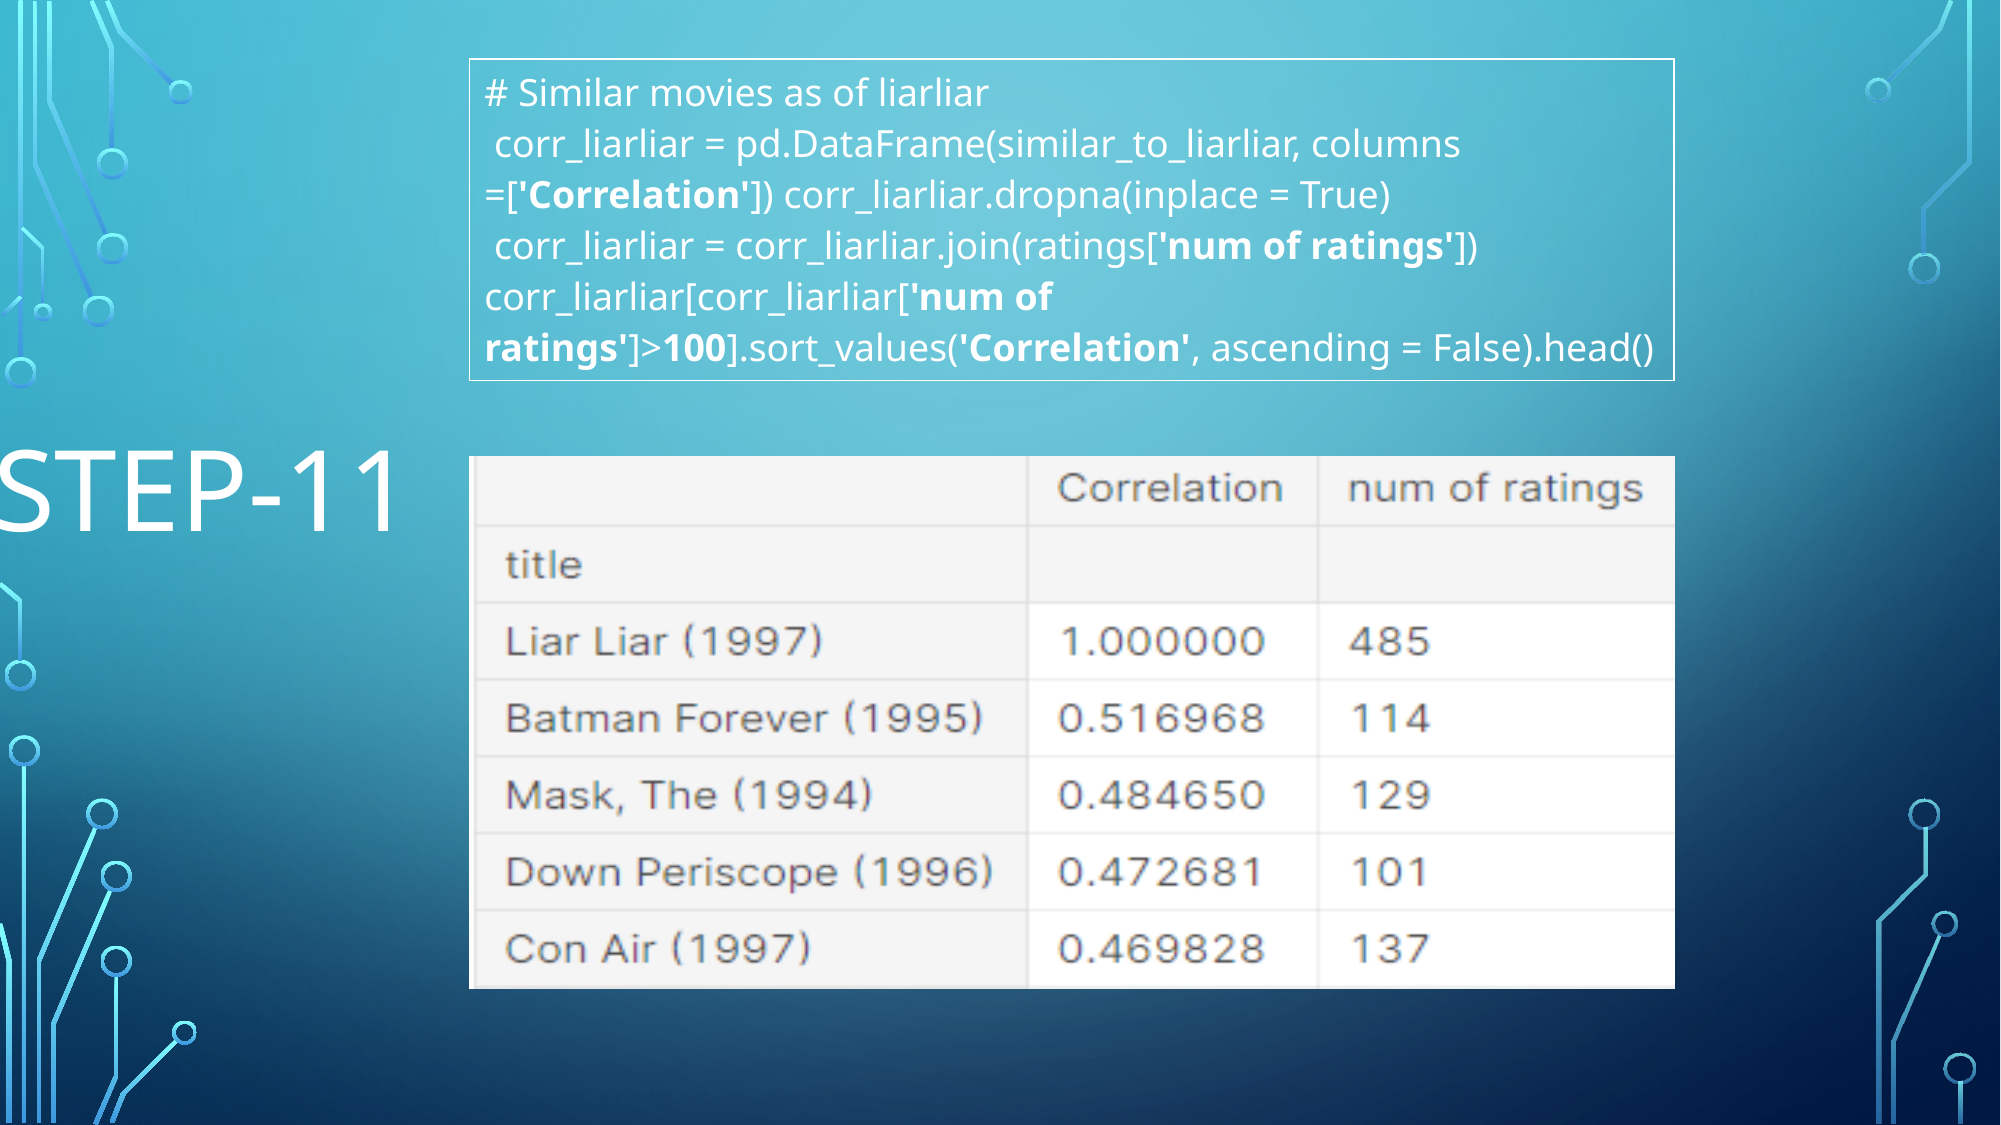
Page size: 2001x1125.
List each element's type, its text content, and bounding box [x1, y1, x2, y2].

table_header # Similar movies as of liarliar corr_liarliar = pd.DataFrame(similar_to_liarliar, columns =['Correlation']) corr_liarliar.dropna(inplace = True) corr_liarliar = corr_liarliar.join(ratings['num of ratings']) corr_liarliar[corr_liarliar['num of ratings']>100].sort_values('Correlation', ascending = False).head() [470, 60, 1673, 380]
text_box STEP-11 [0, 410, 428, 561]
picture [469, 456, 1675, 989]
